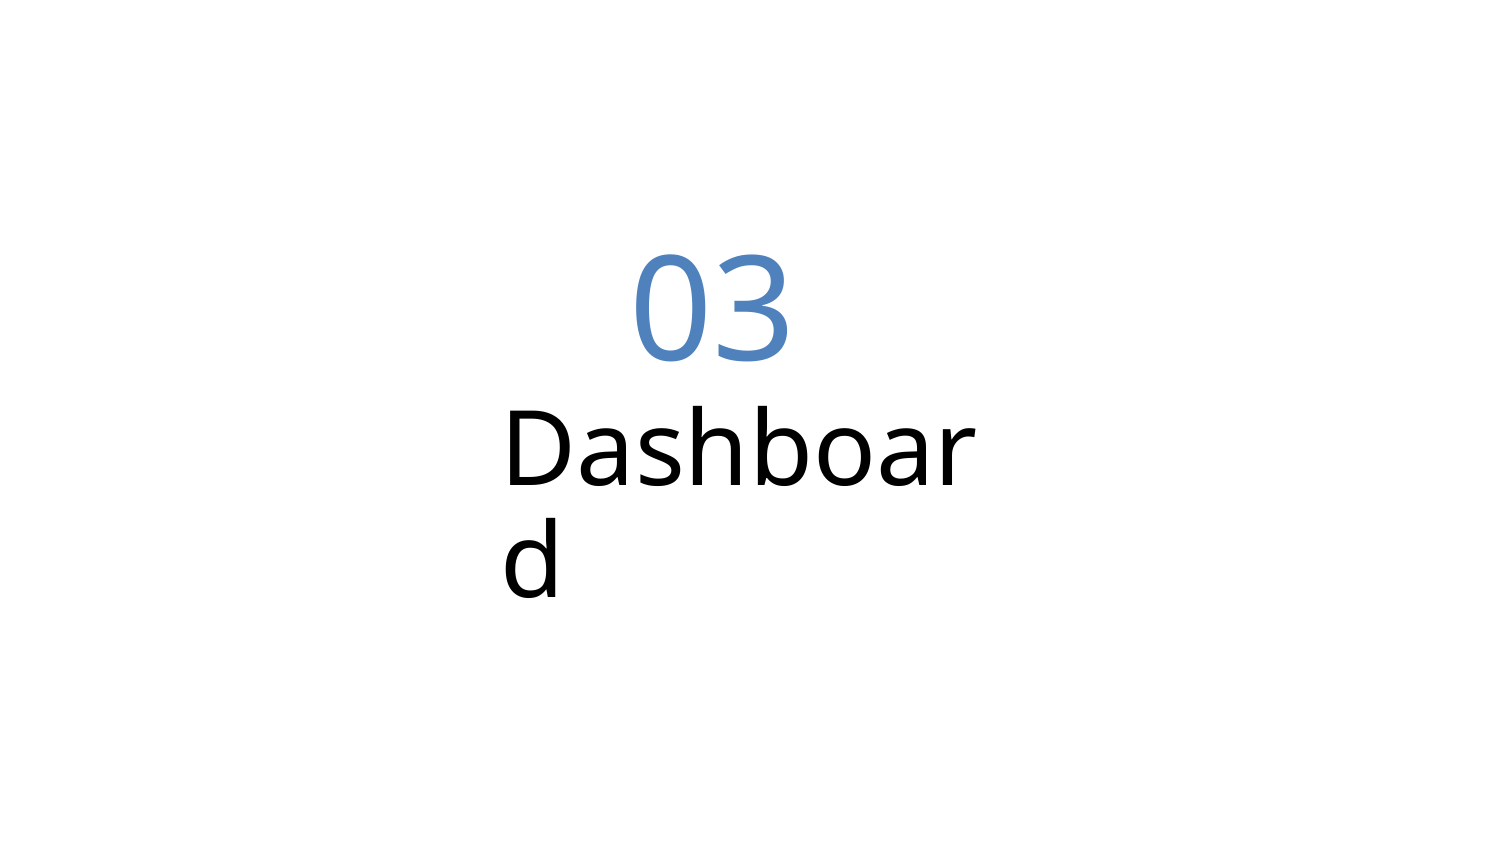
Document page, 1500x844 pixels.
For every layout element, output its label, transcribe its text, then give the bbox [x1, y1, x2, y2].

title 03 [614, 219, 886, 381]
title Dashboard [485, 380, 1015, 515]
